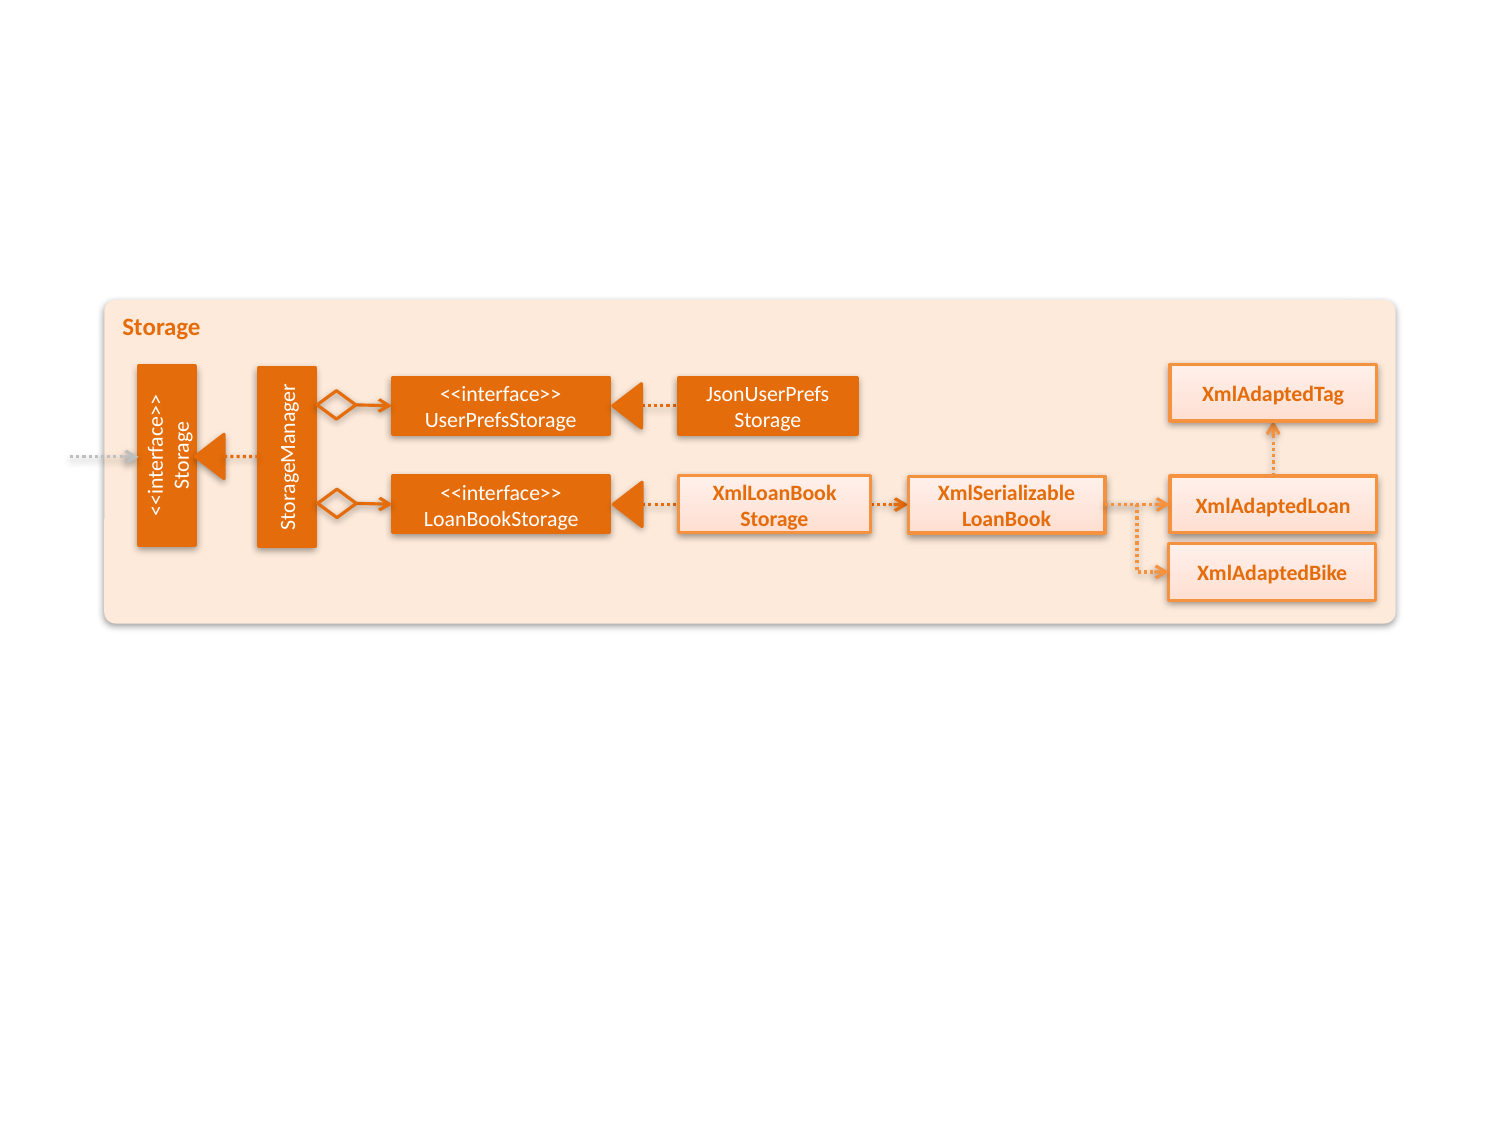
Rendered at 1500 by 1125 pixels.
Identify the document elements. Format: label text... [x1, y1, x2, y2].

text_box <<interface>> UserPrefsStorage [391, 377, 610, 435]
text_box <<interface>> LoanBookStorage [392, 475, 610, 533]
text_box JsonUserPrefs Storage [677, 377, 858, 435]
text_box [316, 390, 356, 420]
text_box XmlLoanBook Storage [678, 475, 871, 533]
text_box XmlAdaptedBike [1168, 543, 1376, 601]
text_box XmlAdaptedLoan [1169, 475, 1377, 534]
text_box Storage [103, 299, 1397, 625]
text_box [1104, 504, 1170, 573]
text_box XmlAdaptedTag [1169, 363, 1377, 422]
text_box StorageManager [257, 366, 316, 547]
text_box XmlSerializable LoanBook [907, 475, 1106, 534]
text_box [316, 488, 356, 519]
text_box [611, 382, 643, 429]
text_box [612, 481, 643, 528]
text_box [194, 433, 225, 480]
text_box <<interface>> Storage [138, 365, 196, 546]
